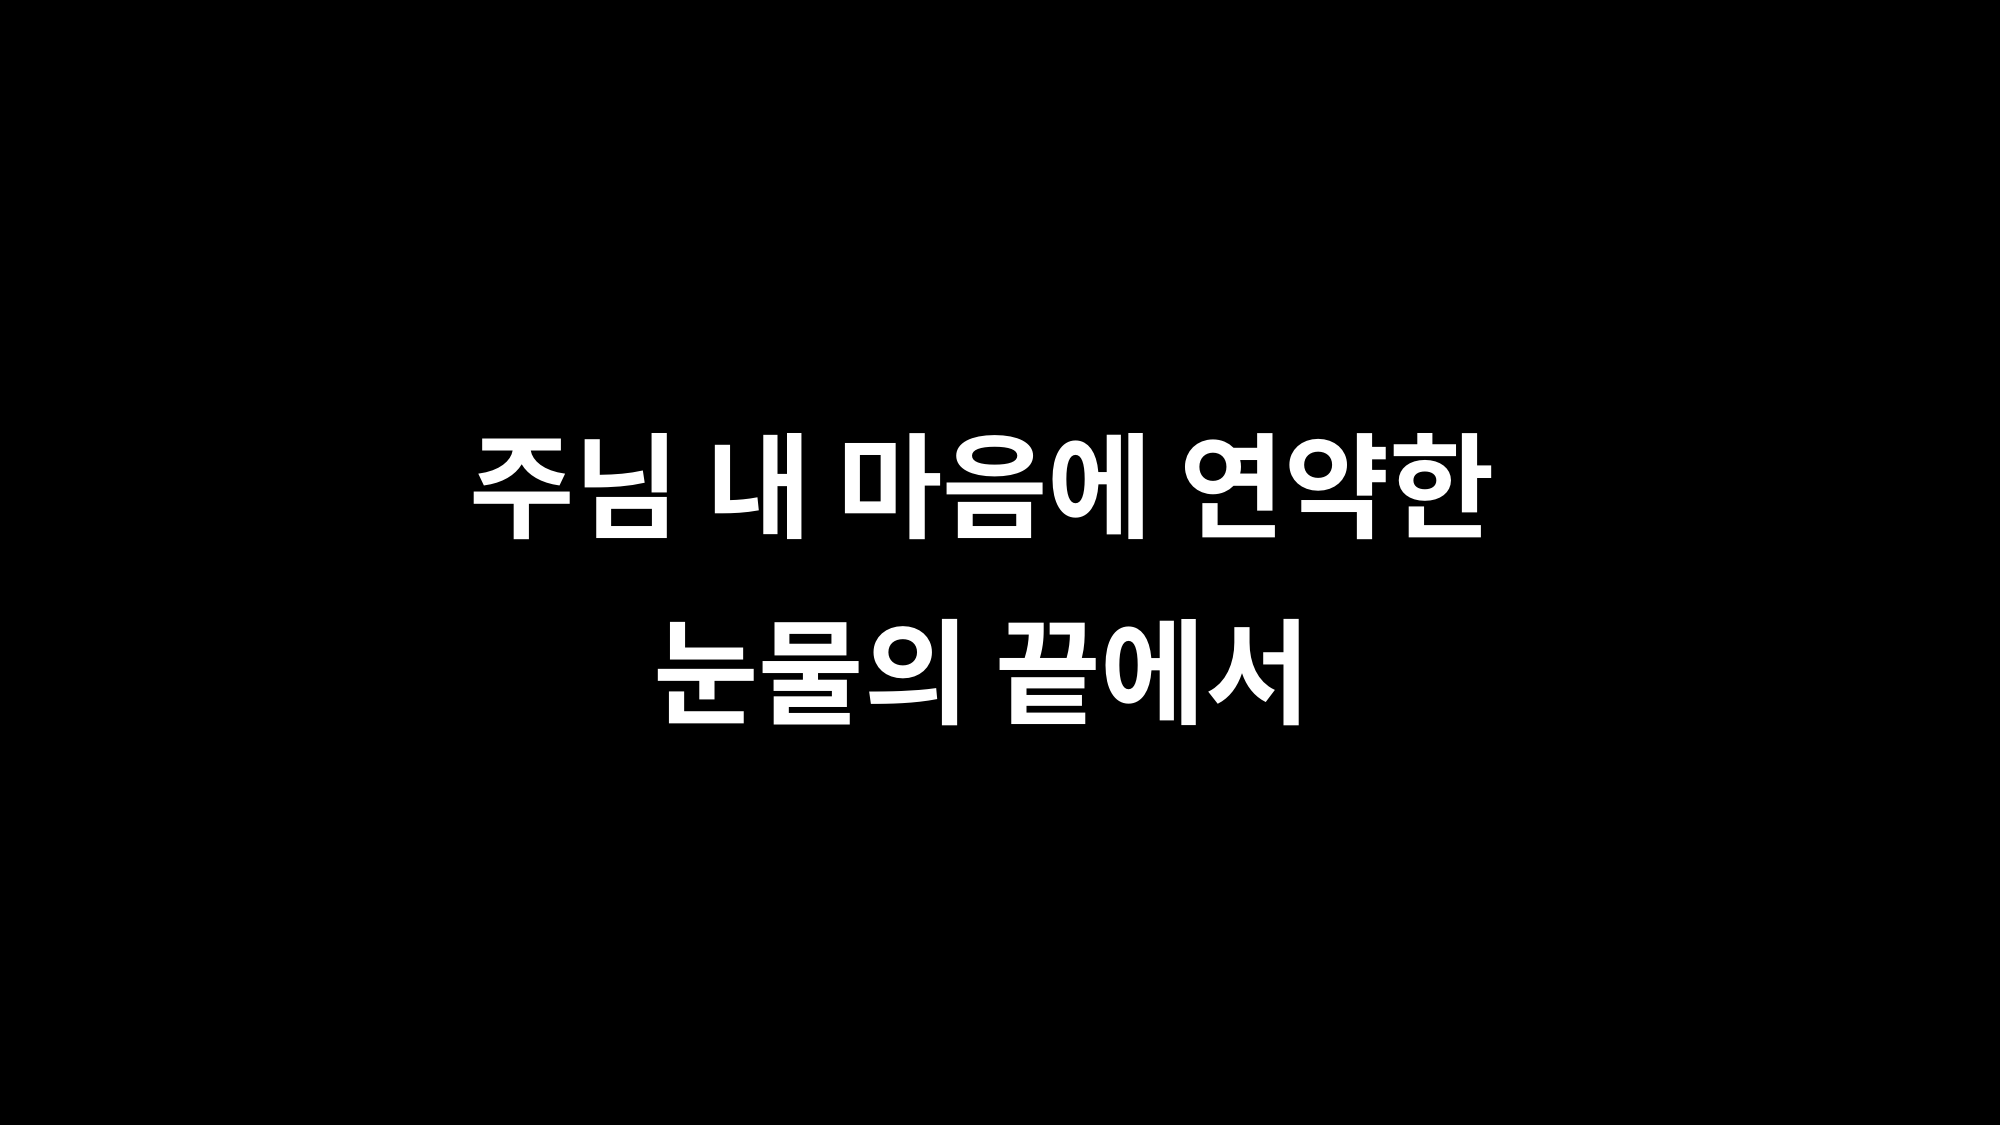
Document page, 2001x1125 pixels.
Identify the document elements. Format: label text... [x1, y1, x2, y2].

text_box 주님 내 마음에 연약한 눈물의 끝에서 [52, 359, 1913, 746]
